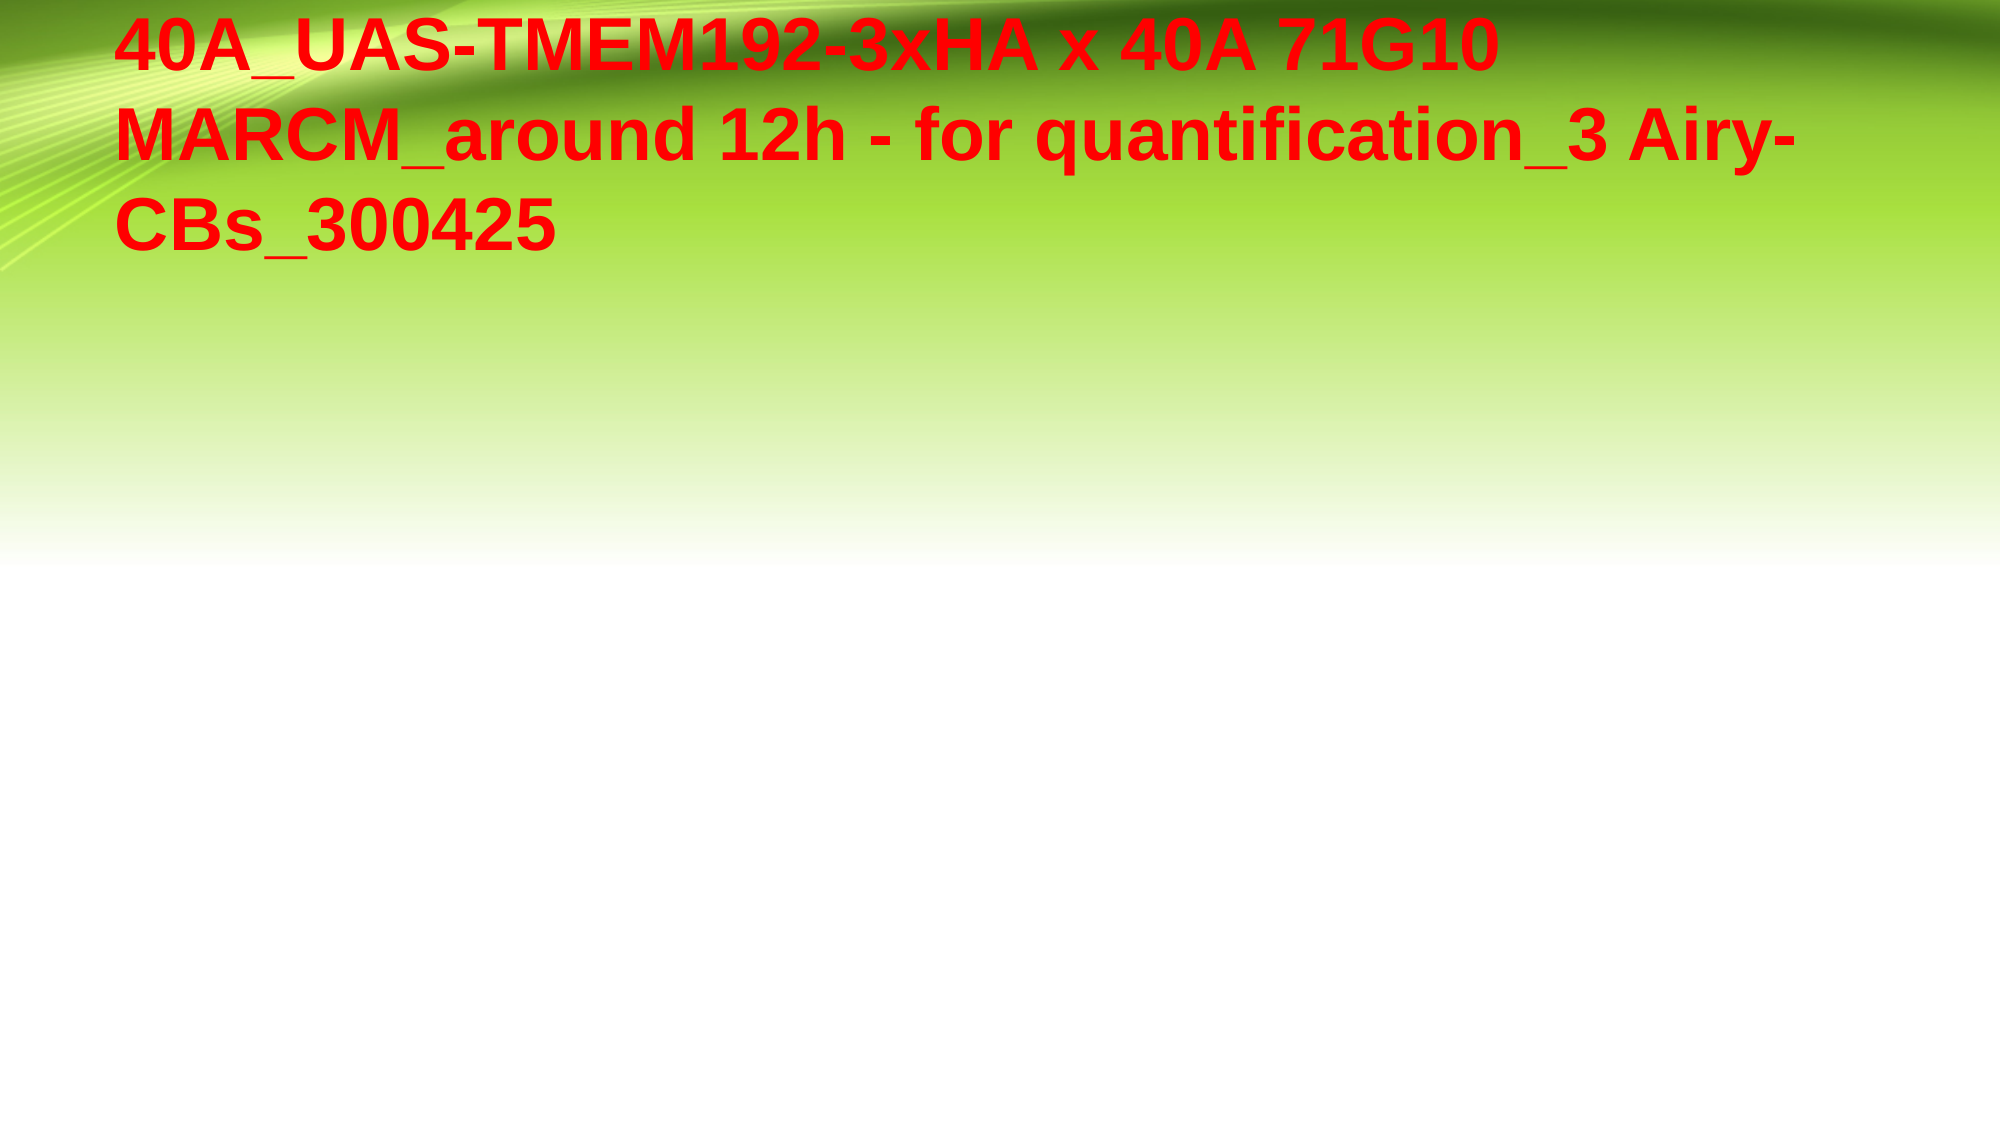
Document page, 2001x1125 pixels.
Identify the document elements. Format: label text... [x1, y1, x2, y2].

picture [0, 0, 2000, 1125]
title 40A_UAS-TMEM192-3xHA x 40A 71G10 MARCM_around 12h - for quantification_3 Airy-CBs_300425 [99, 112, 1901, 239]
